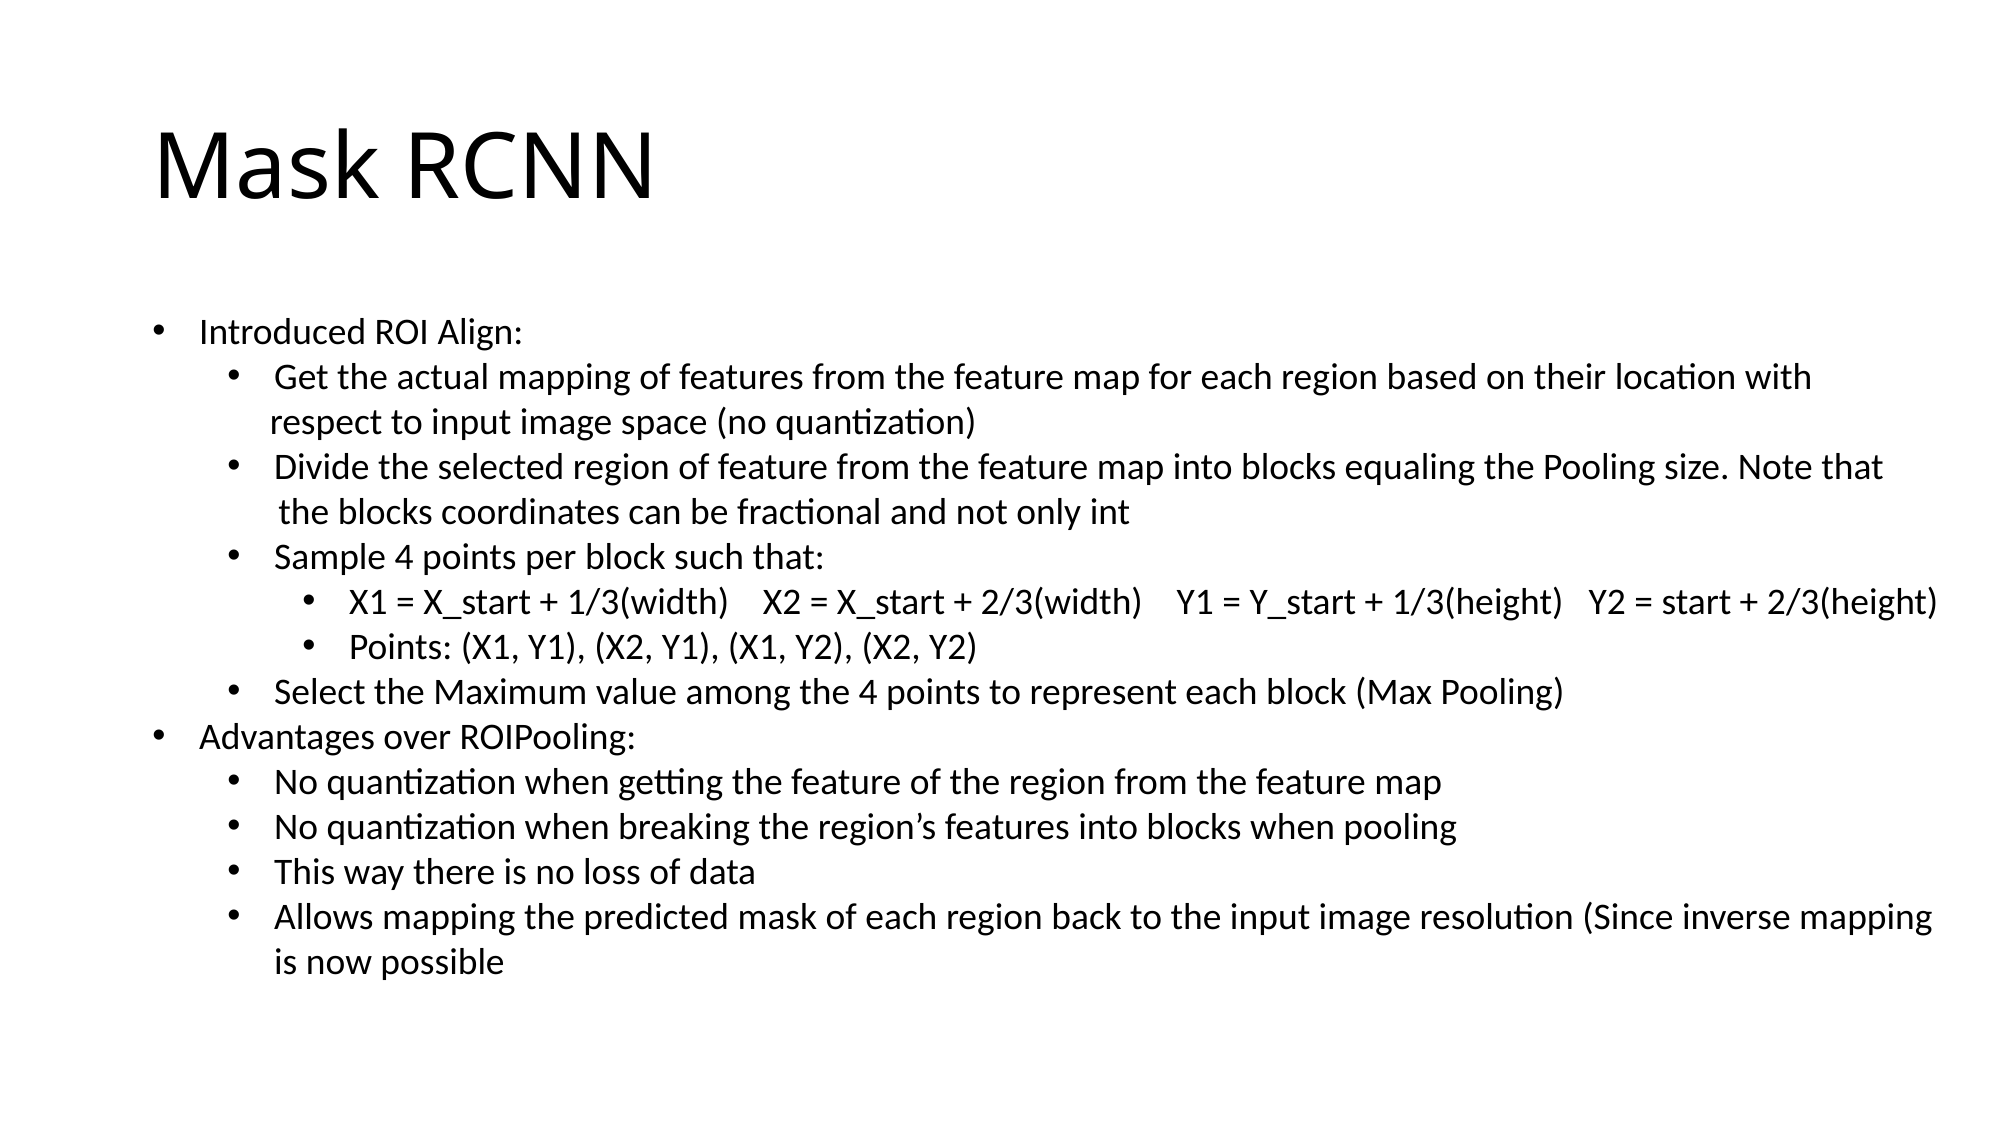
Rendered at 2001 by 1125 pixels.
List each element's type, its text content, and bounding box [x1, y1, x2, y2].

text_box Introduced ROI Align: Get the actual mapping of features from the feature map for each region based on their location with respect to input image space (no quantization) Divide the selected region of feature from the feature map into blocks equaling the Pooling size. Note that the blocks coordinates can be fractional and not only int Sample 4 points per block such that: X1 = X_start + 1/3(width) X2 = X_start + 2/3(width) Y1 = Y_start + 1/3(height) Y2 = start + 2/3(height) Points: (X1, Y1), (X2, Y1), (X1, Y2), (X2, Y2) Select the Maximum value among the 4 points to represent each block (Max Pooling) Advantages over ROIPooling: No quantization when getting the feature of the region from the feature map No quantization when breaking the region’s features into blocks when pooling This way there is no loss of data Allows mapping the predicted mask of each region back to the input image resolution (Since inverse mapping is now possible [137, 299, 1976, 990]
title Mask RCNN [137, 59, 1863, 278]
